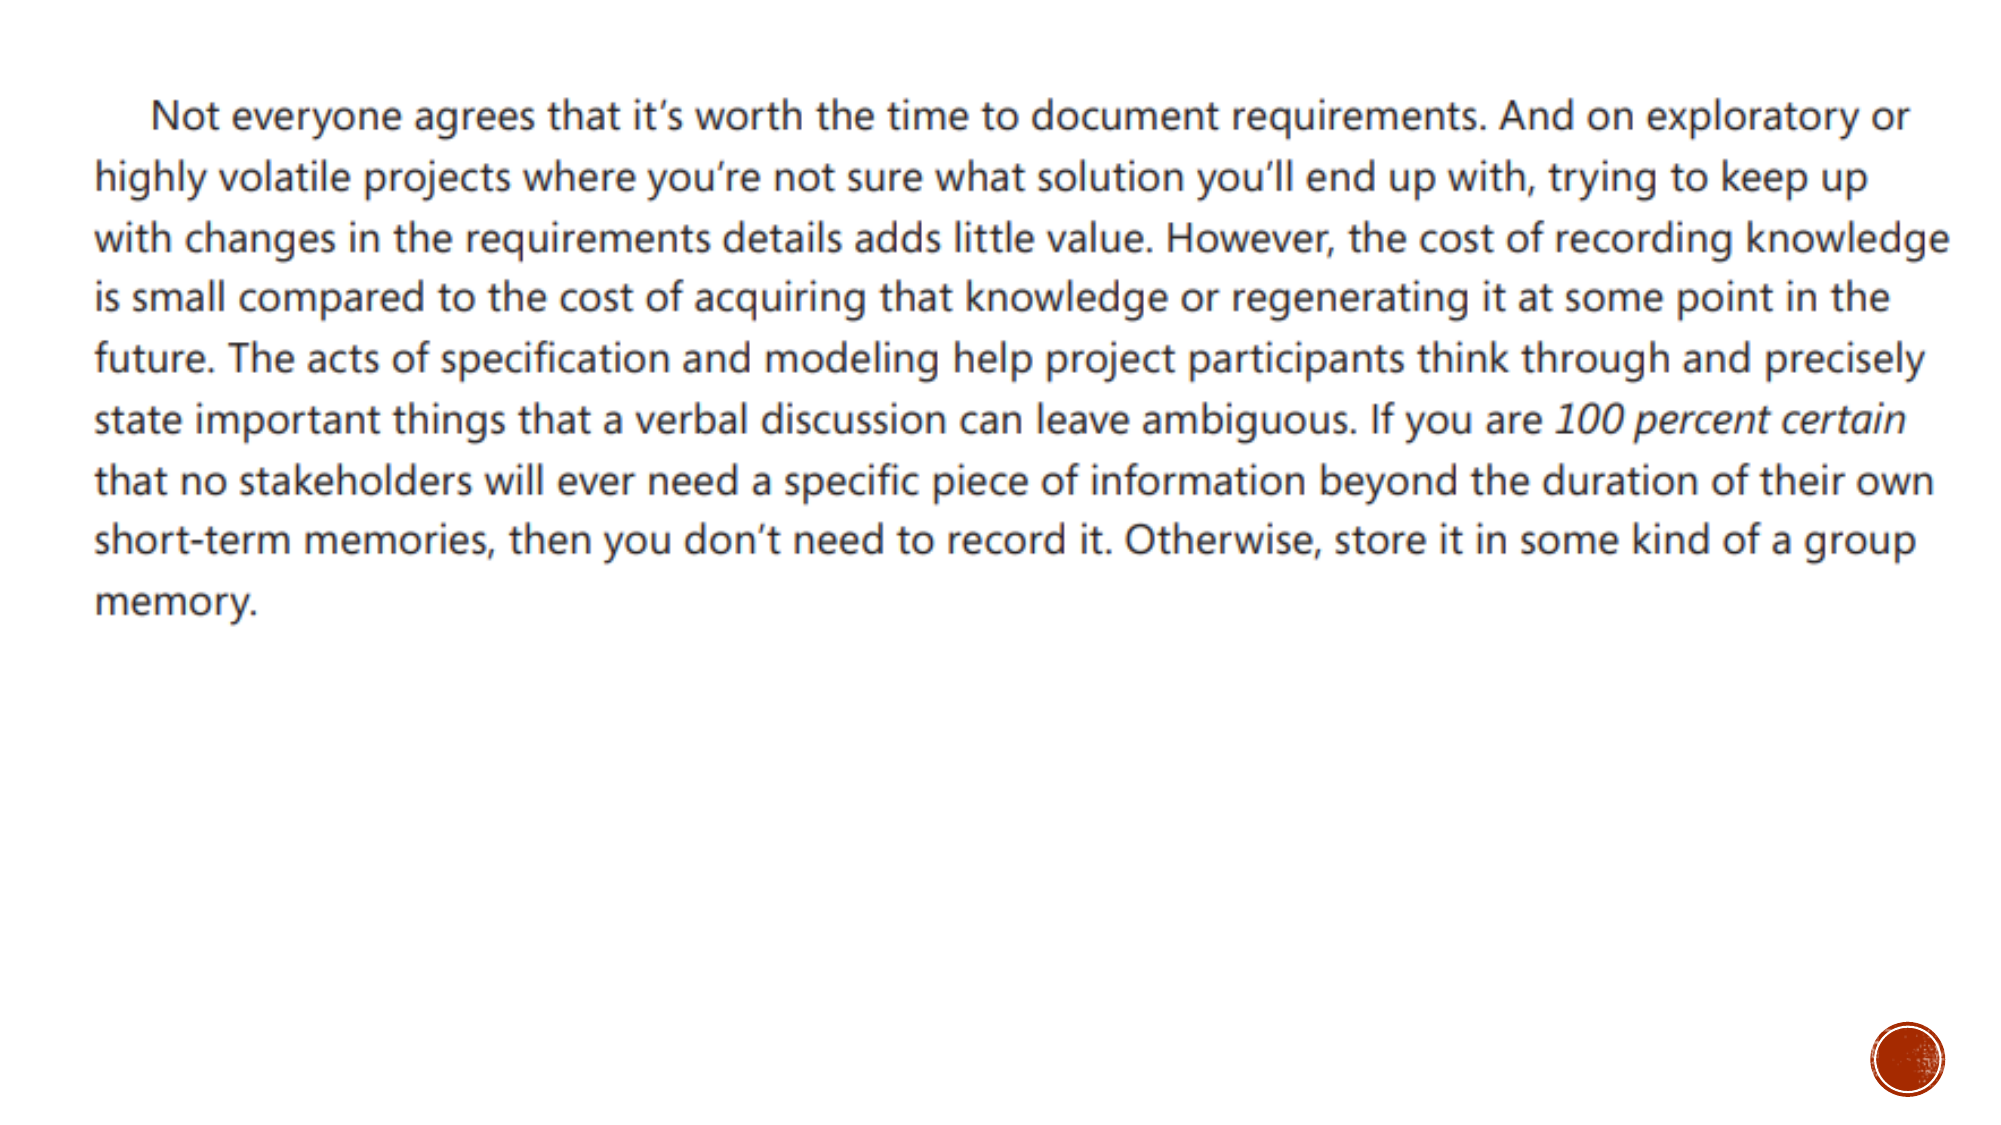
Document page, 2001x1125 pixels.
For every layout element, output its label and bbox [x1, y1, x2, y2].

picture [75, 69, 1964, 644]
